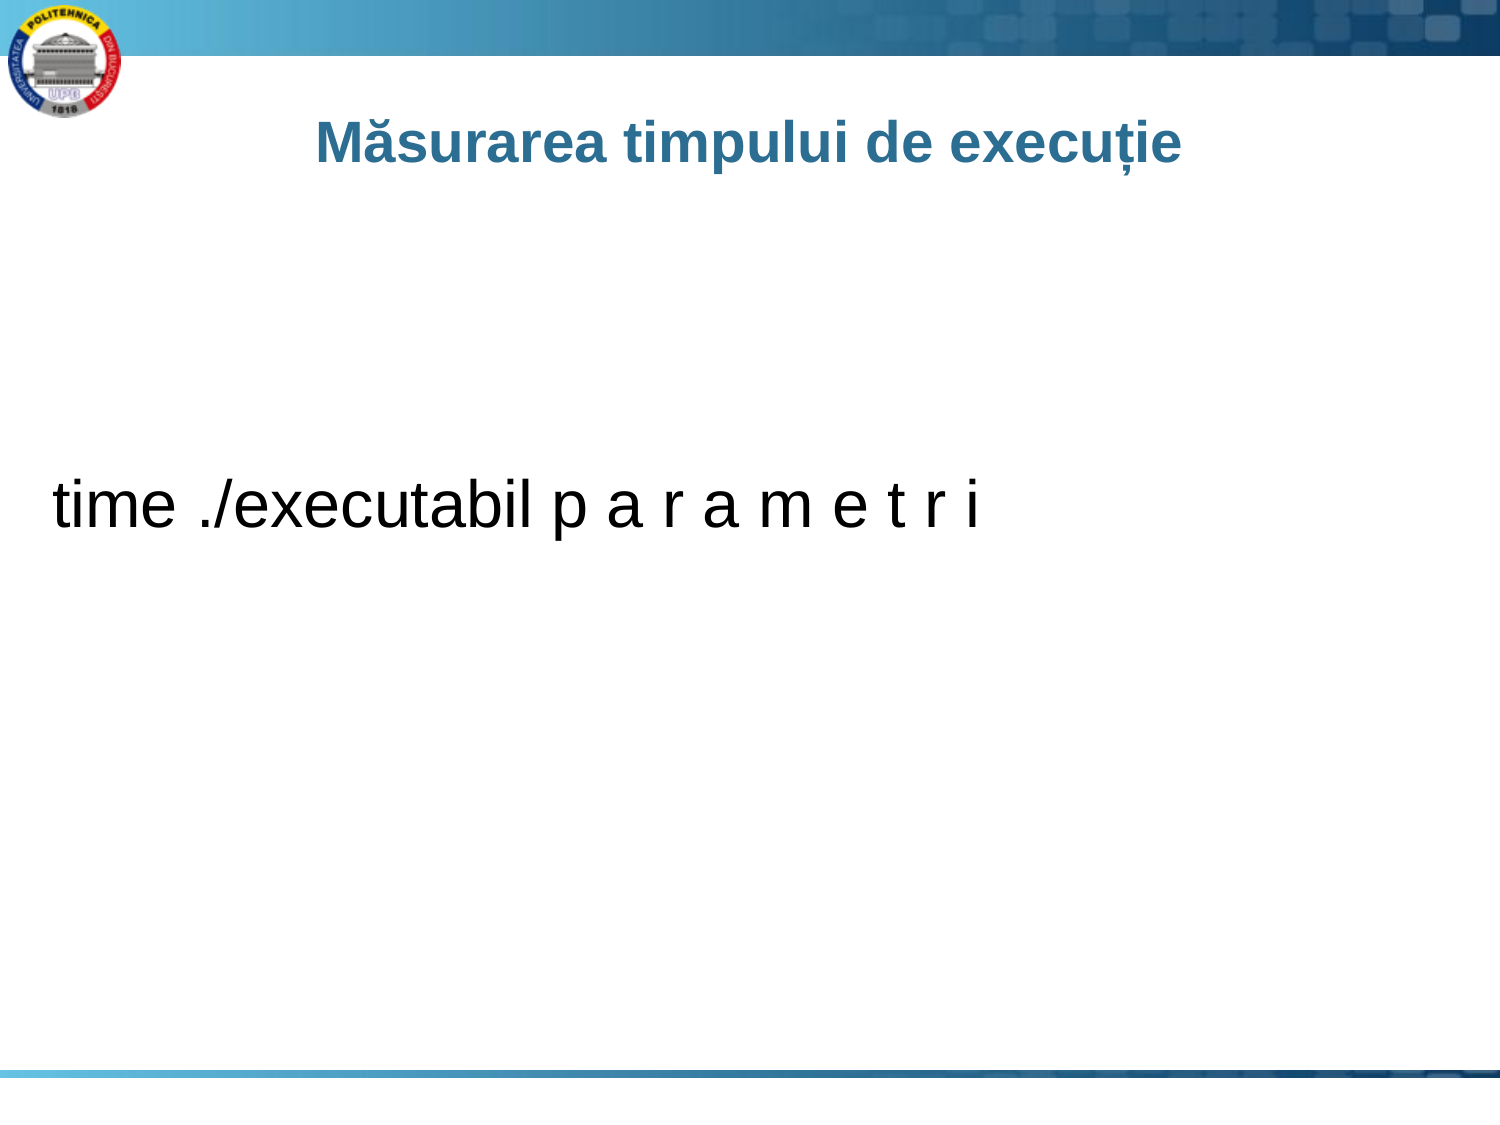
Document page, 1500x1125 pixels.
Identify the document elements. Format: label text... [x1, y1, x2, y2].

picture [0, 0, 1500, 118]
list time ./executabil p a r a m e t r i [52, 453, 1451, 859]
title Măsurarea timpului de execuție [51, 102, 1449, 178]
picture [0, 1070, 1500, 1078]
